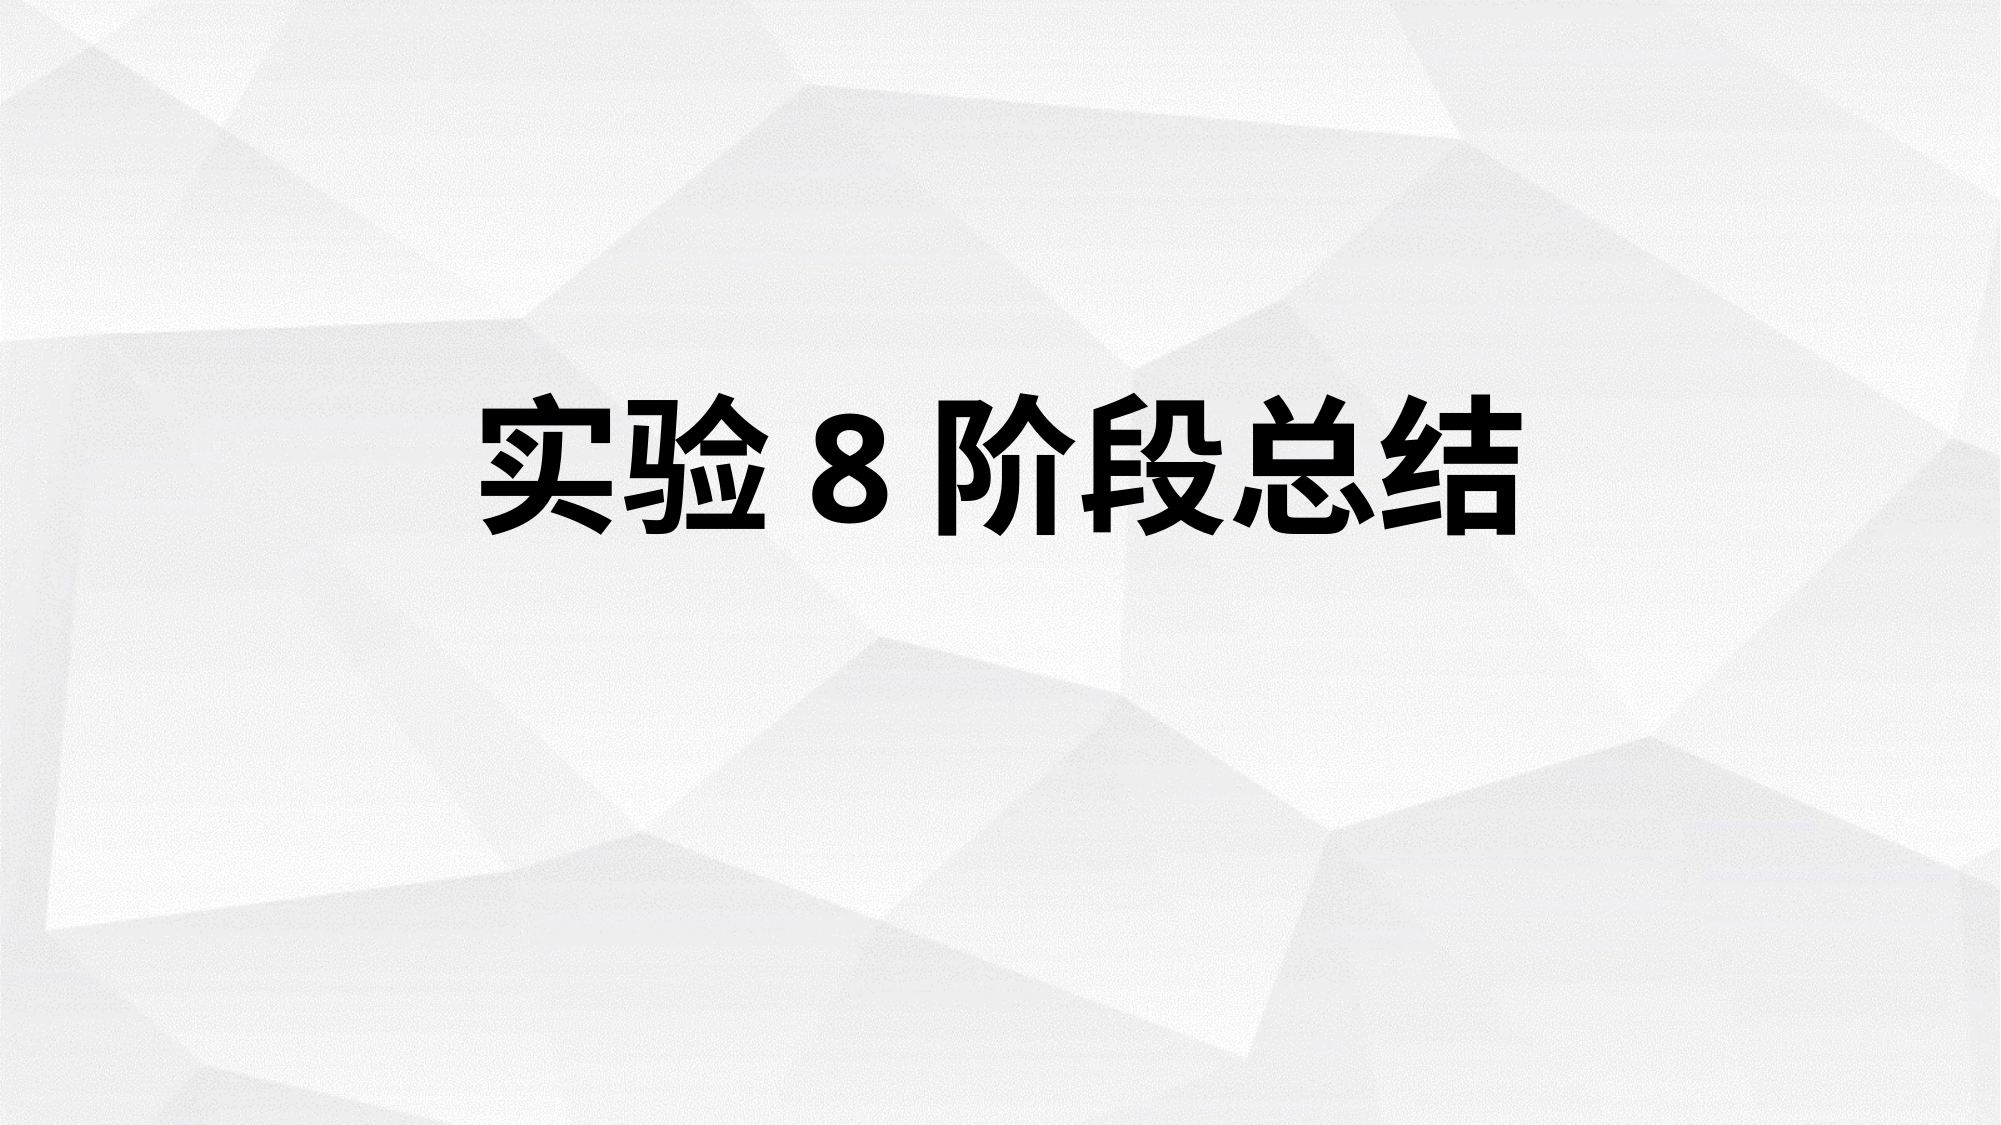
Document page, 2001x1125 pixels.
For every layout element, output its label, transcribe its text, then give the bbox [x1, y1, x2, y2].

title 实验8阶段总结 [295, 365, 1705, 563]
picture [0, 0, 2001, 1125]
